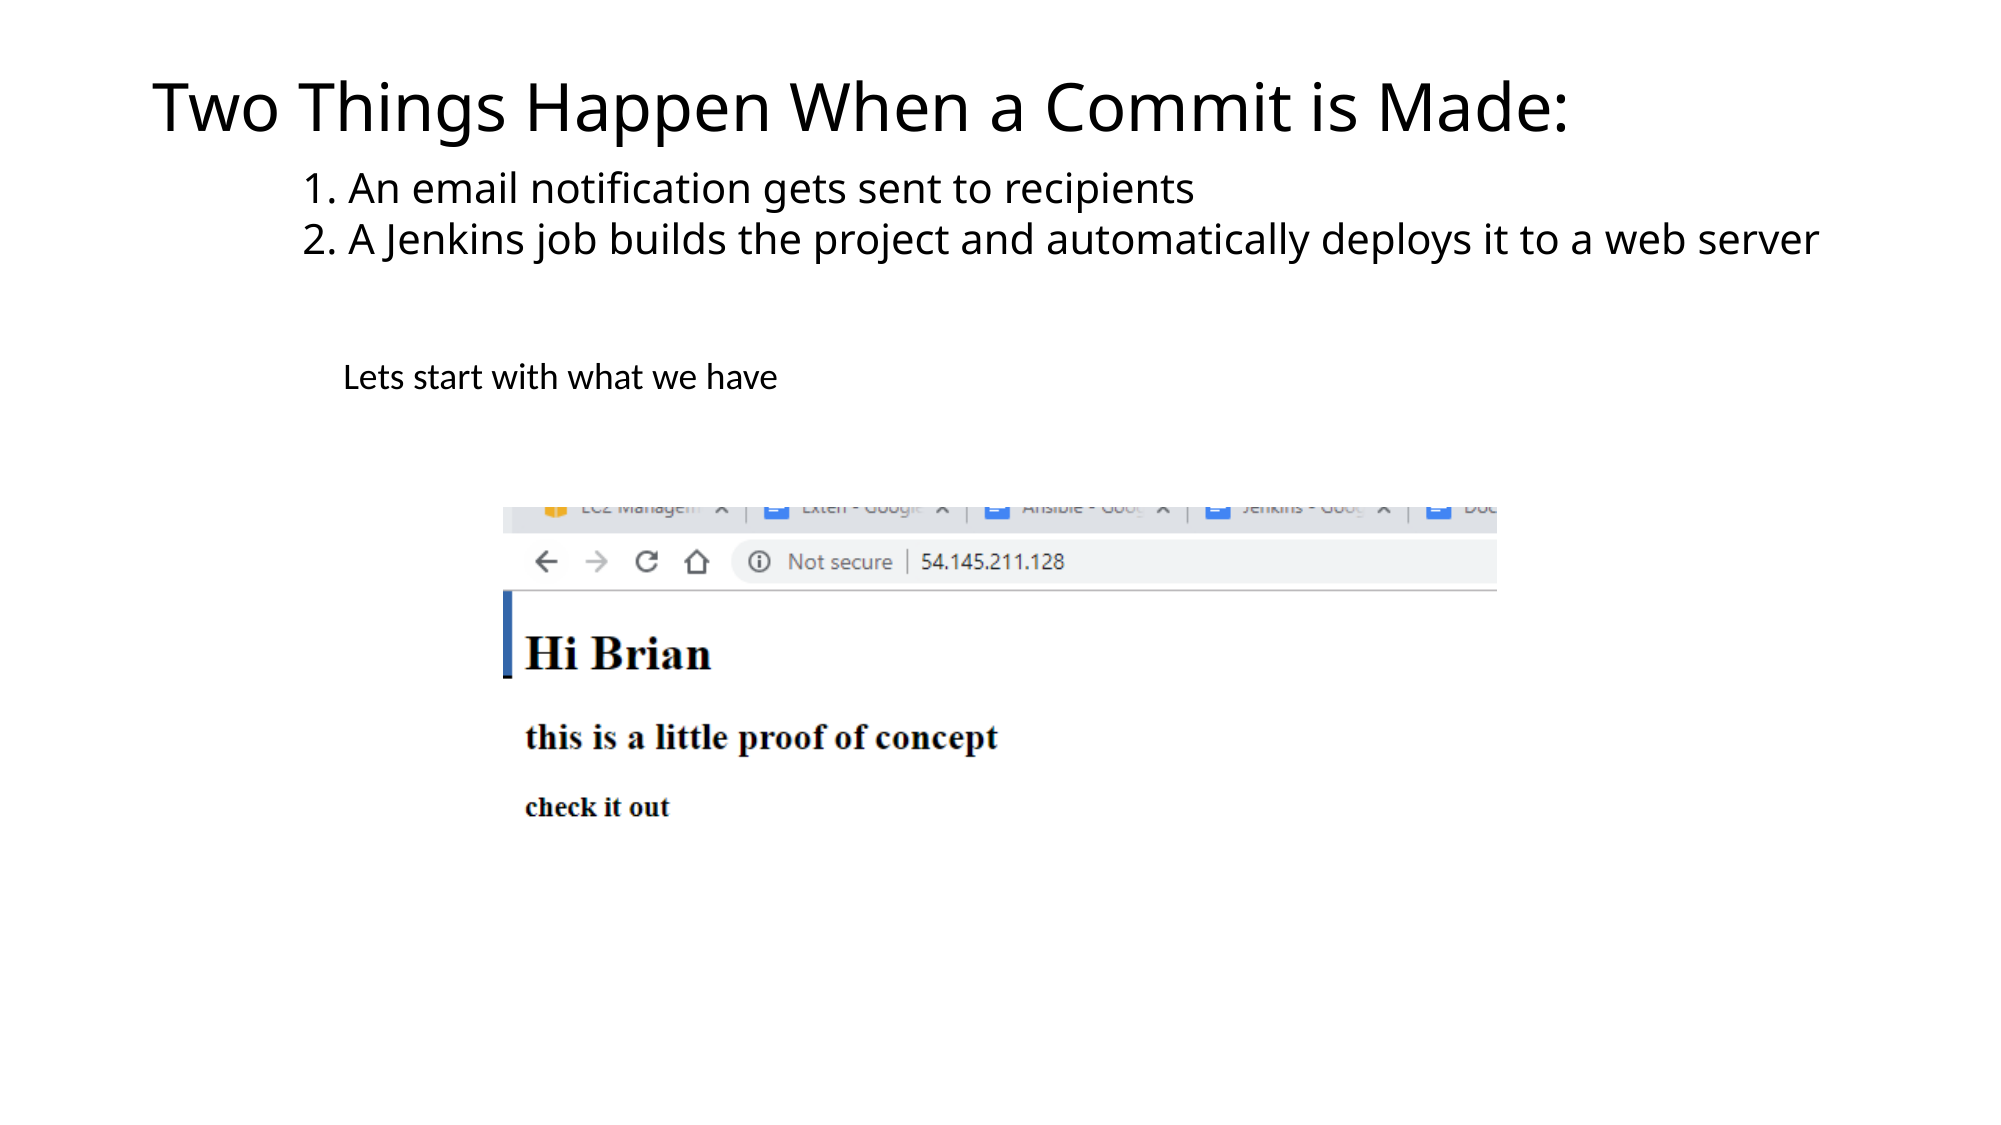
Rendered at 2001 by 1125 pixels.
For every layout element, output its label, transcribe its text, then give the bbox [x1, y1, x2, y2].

title Two Things Happen When a Commit is Made: 1. An email notification gets sent to recipients 2. A Jenkins job builds the project and automatically deploys it to a web server [137, 59, 1863, 278]
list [503, 507, 1497, 987]
text_box Lets start with what we have [328, 344, 794, 405]
